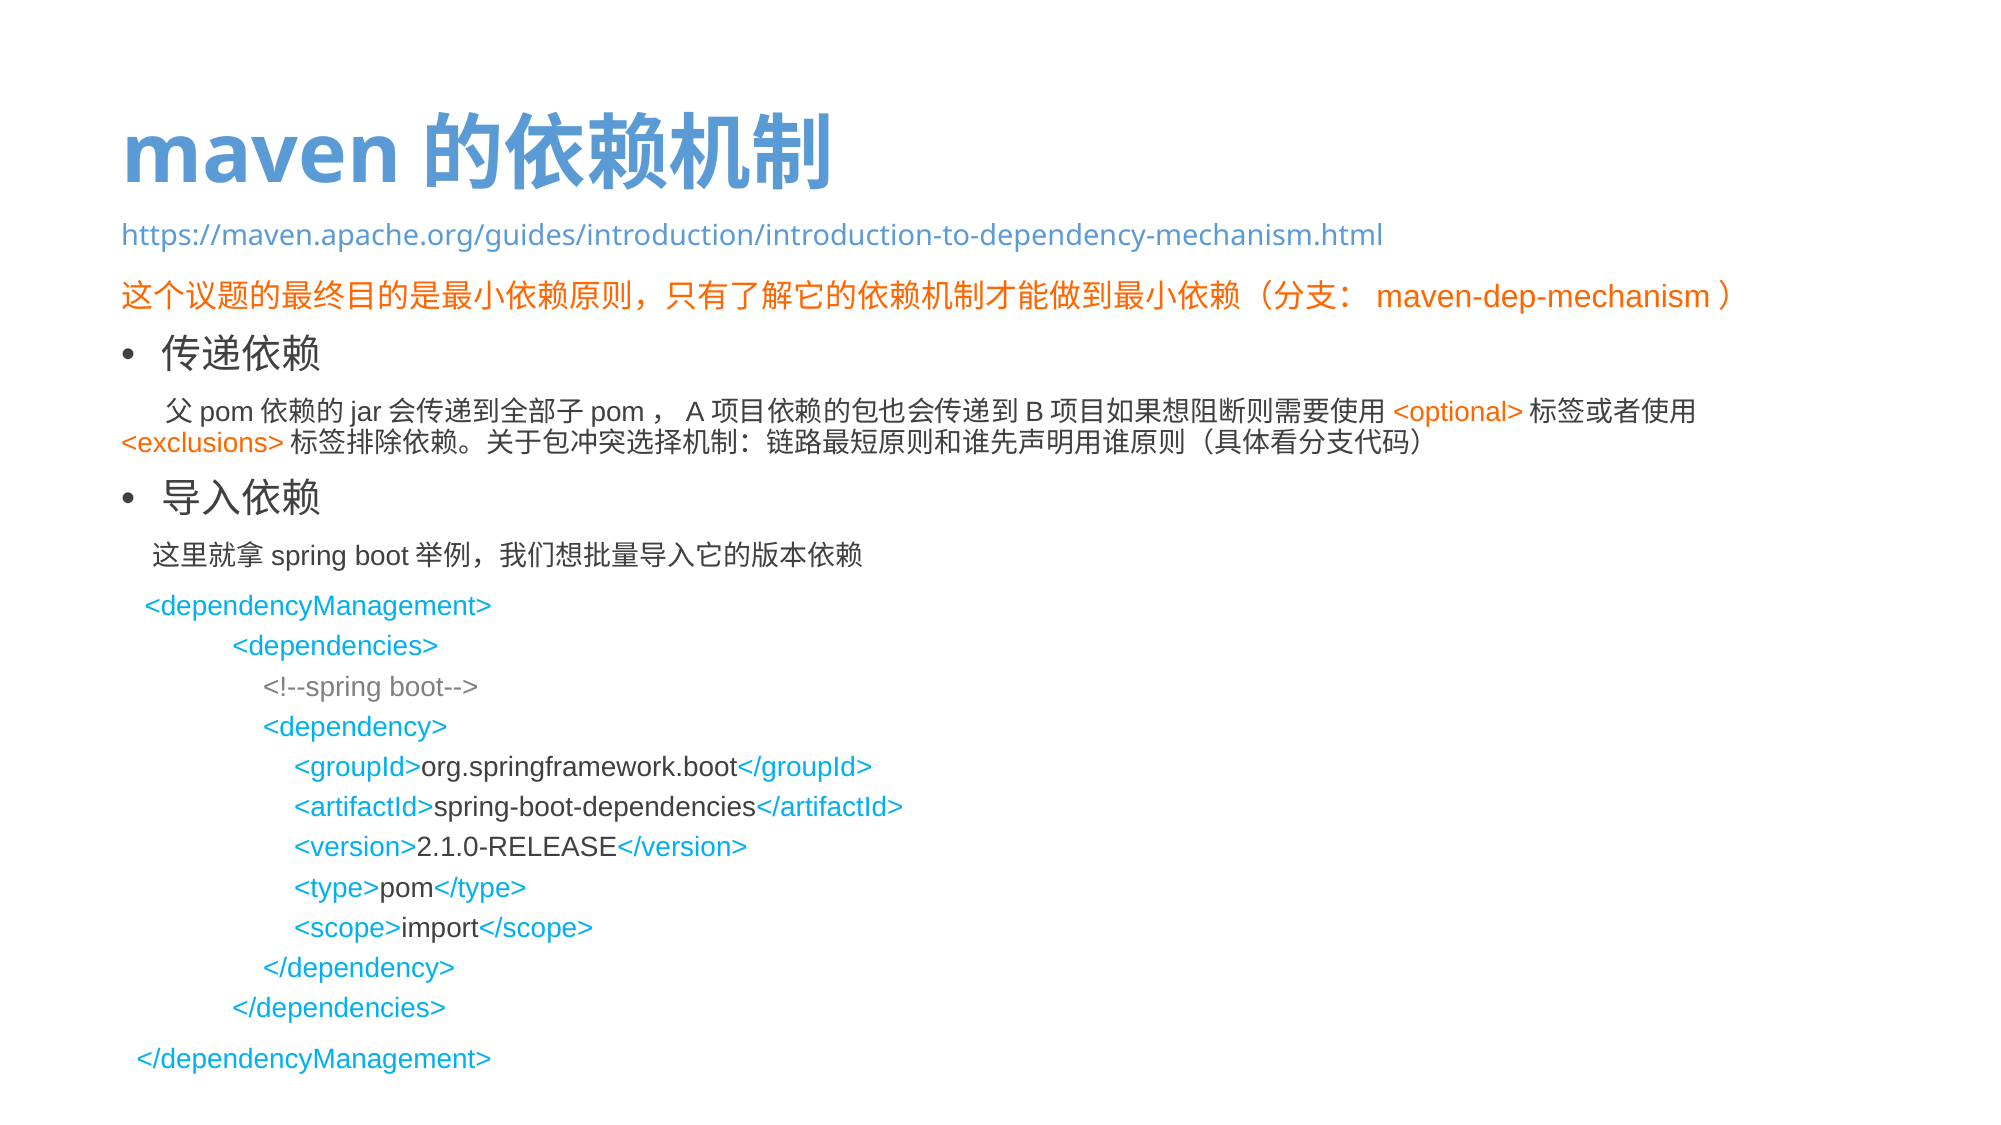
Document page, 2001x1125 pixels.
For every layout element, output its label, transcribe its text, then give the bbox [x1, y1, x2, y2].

title maven的依赖机制 https://maven.apache.org/guides/introduction/introduction-to-dependency-mechanism.html [106, 42, 1832, 260]
list 这个议题的最终目的是最小依赖原则，只有了解它的依赖机制才能做到最小依赖（分支：maven-dep-mechanism） 传递依赖 父pom依赖的jar会传递到全部子pom，A项目依赖的包也会传递到B项目如果想阻断则需要使用<optional>标签或者使用<exclusions>标签排除依赖。关于包冲突选择机制：链路最短原则和谁先声明用谁原则（具体看分支代码） 导入依赖 这里就拿spring boot举例，我们想批量导入它的版本依赖 <dependencyManagement> <dependencies> <!--spring boot--> <dependency> <groupId>org.springframework.boot</groupId> <artifactId>spring-boot-dependencies</artifactId> <version>2.1.0-RELEASE</version> <type>pom</type> <scope>import</scope> </dependency> </dependencies> </dependencyManagement> [106, 272, 1832, 1088]
